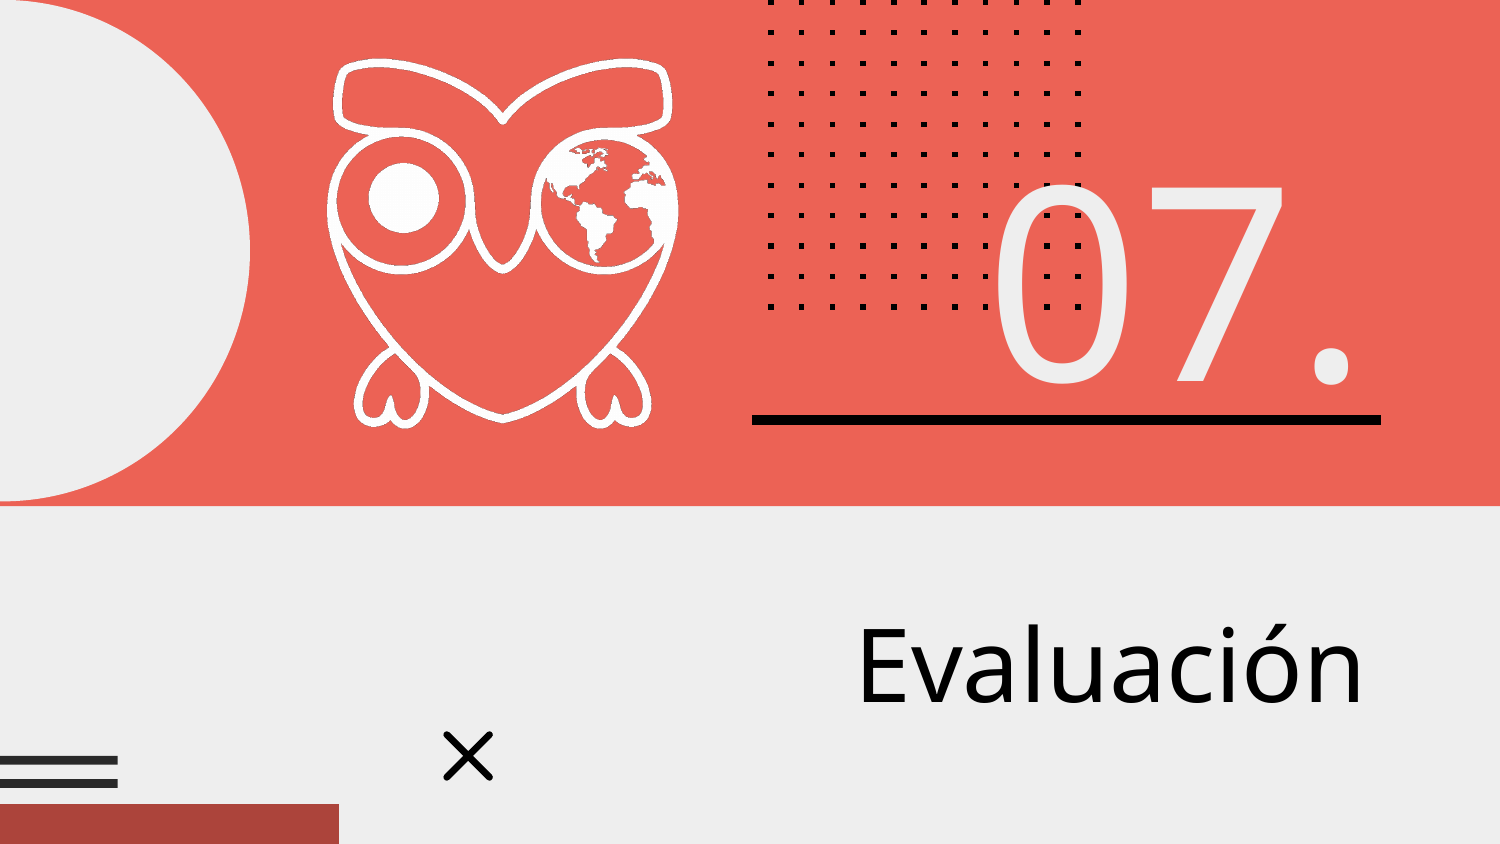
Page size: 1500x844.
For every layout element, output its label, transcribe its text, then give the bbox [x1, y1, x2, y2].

text_box [443, 731, 493, 781]
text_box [767, 0, 1081, 310]
text_box [752, 414, 1382, 426]
picture [309, 47, 697, 434]
title Evaluación [494, 569, 1382, 753]
title 07. [861, 131, 1383, 415]
